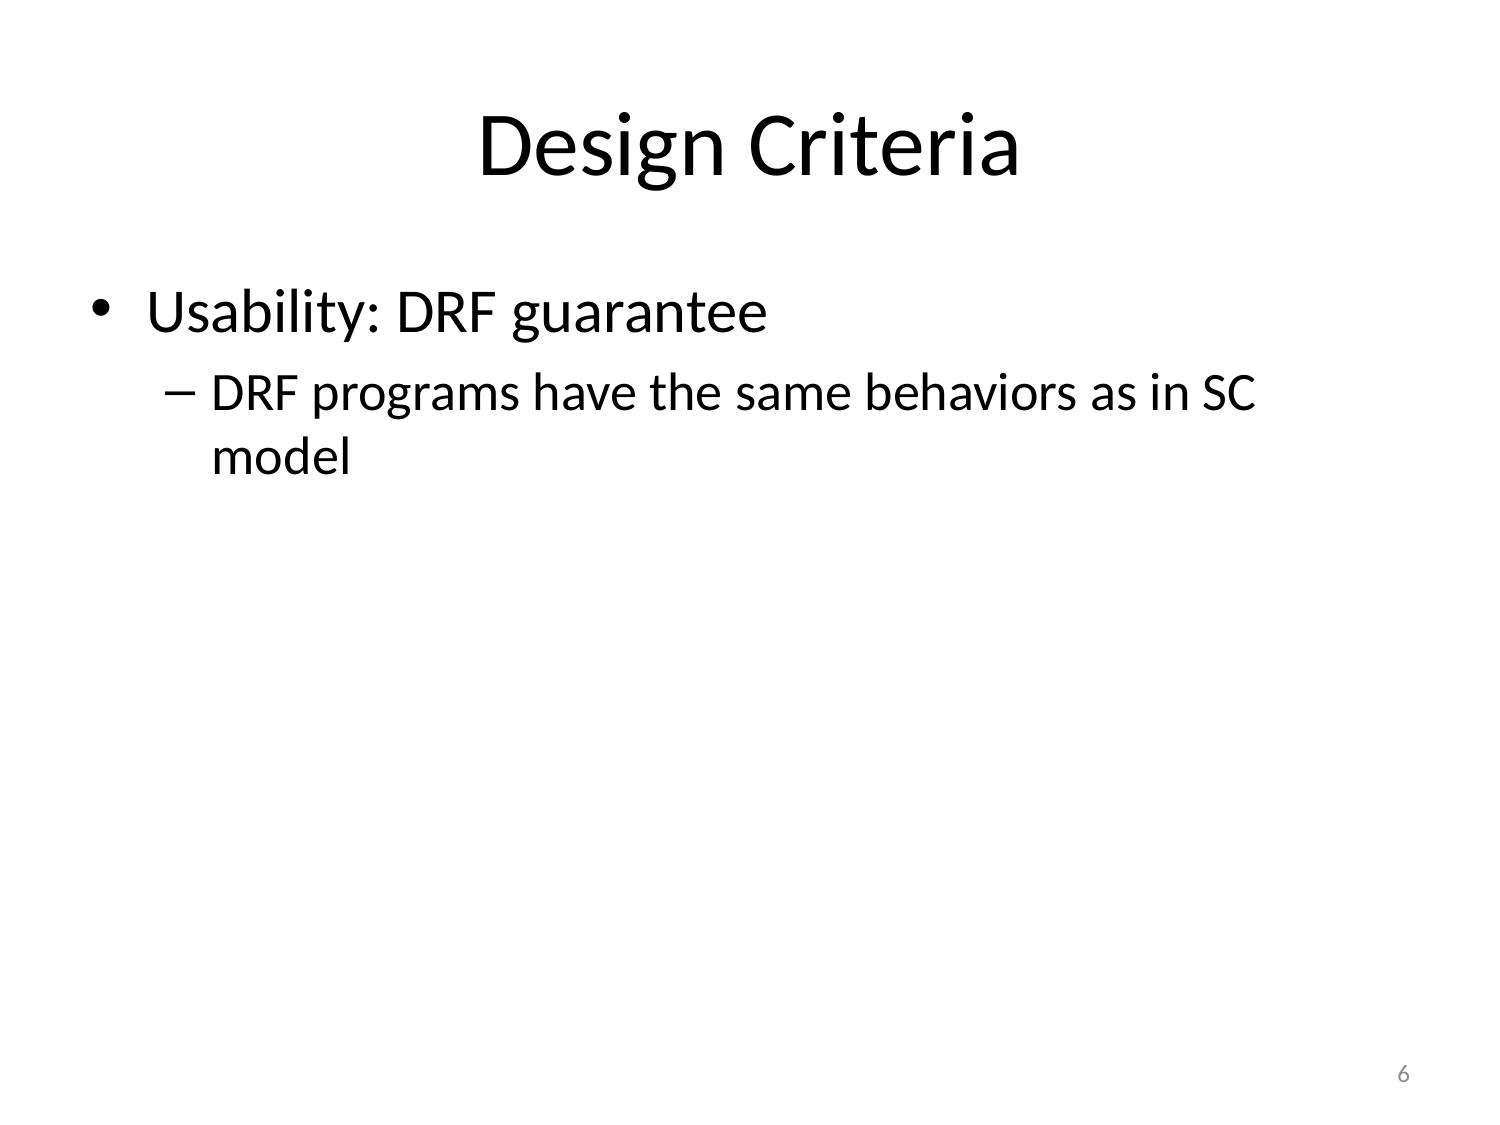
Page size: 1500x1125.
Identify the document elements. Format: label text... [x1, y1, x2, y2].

title Design Criteria [75, 45, 1425, 233]
slide_number 6 [1074, 1042, 1425, 1103]
list Usability: DRF guarantee DRF programs have the same behaviors as in SC model [75, 262, 1425, 953]
